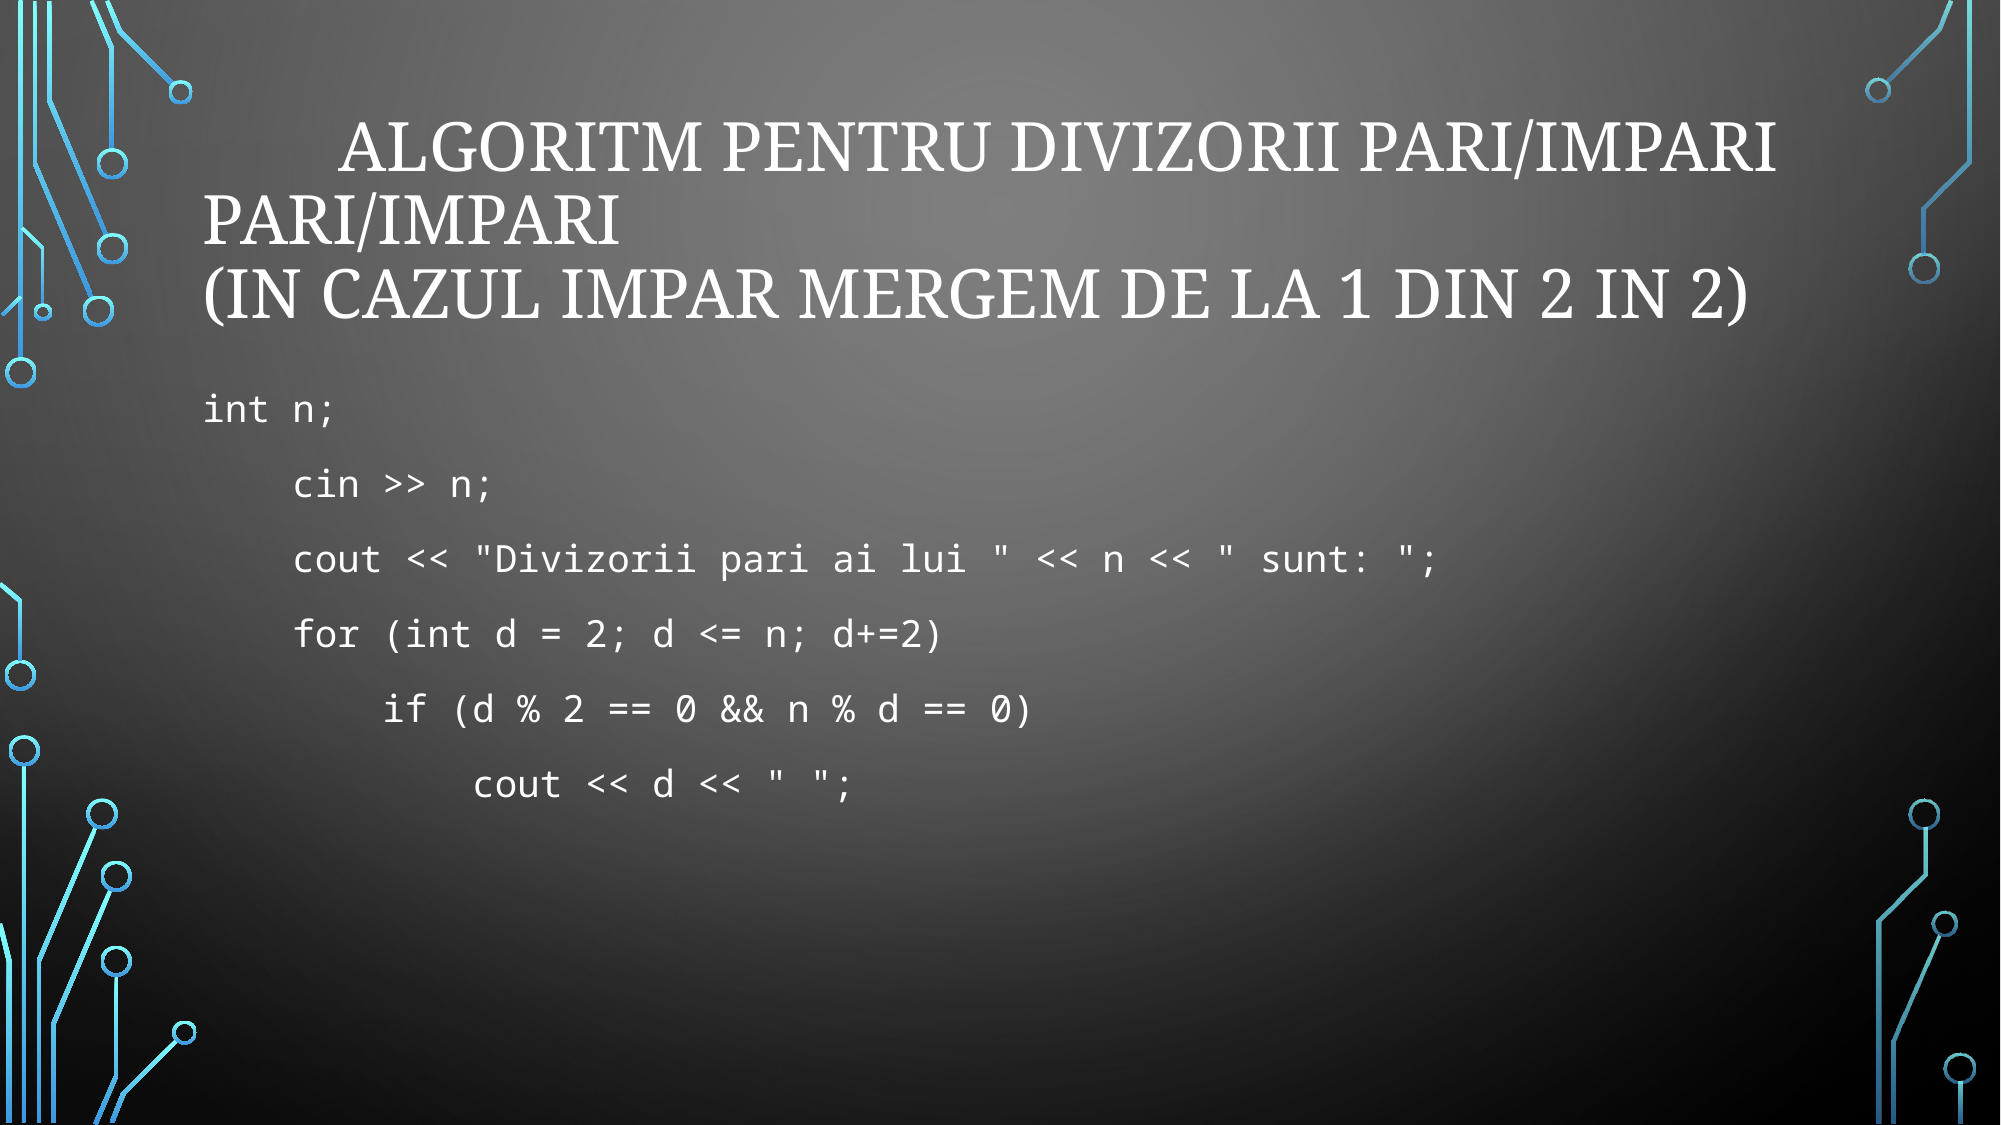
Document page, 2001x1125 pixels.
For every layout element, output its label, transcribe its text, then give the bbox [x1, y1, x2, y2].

title Algoritm pentru divizorii pari/Impari pari/Impari (in cazul impar mergem de la 1 din 2 in 2) [187, 101, 1813, 344]
list int n; cin >> n; cout << "Divizorii pari ai lui " << n << " sunt: "; for (int d = 2; d <= n; d+=2) if (d % 2 == 0 && n % d == 0) cout << d << " "; [187, 369, 1813, 950]
